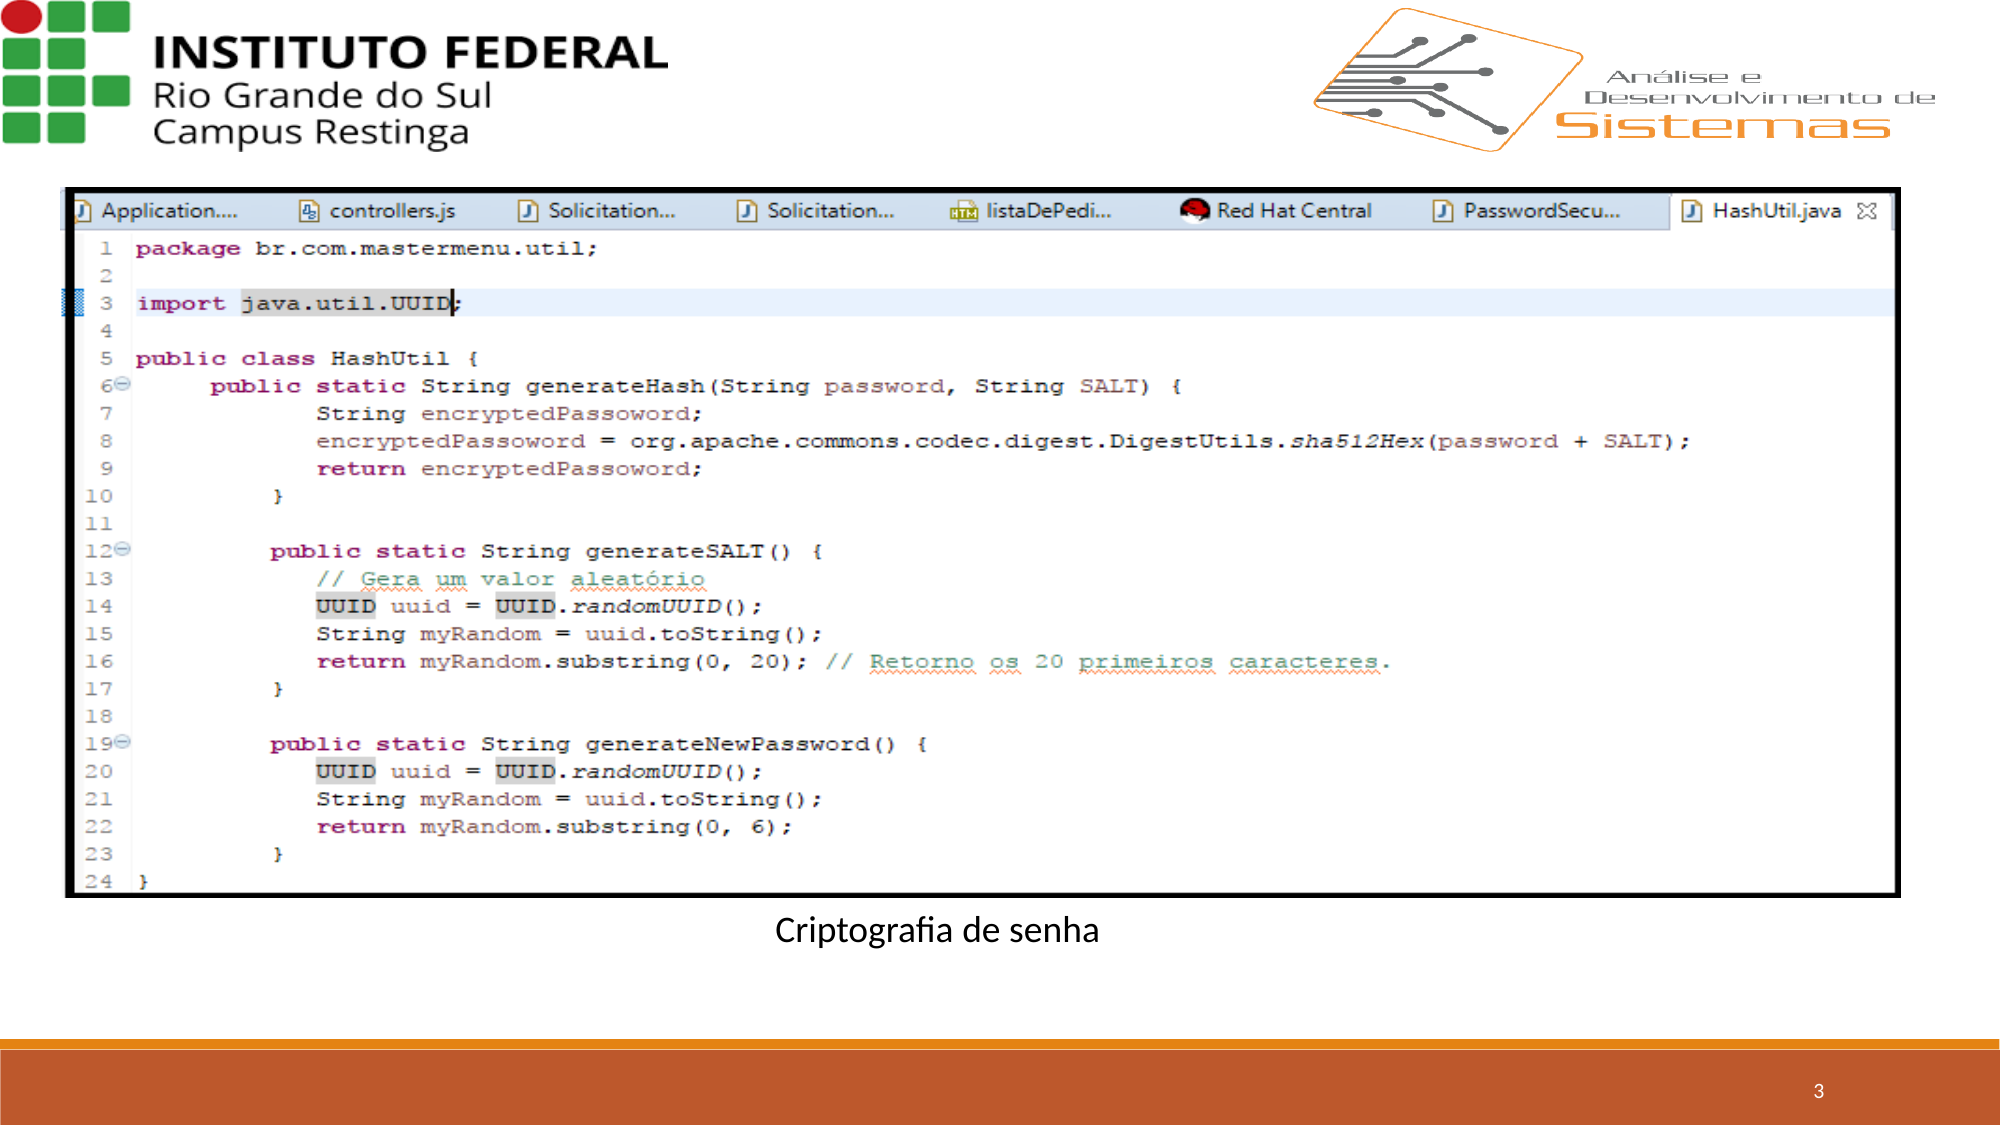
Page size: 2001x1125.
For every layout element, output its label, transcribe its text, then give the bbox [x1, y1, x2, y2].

picture [0, 0, 668, 152]
slide_number 3 [1624, 1059, 1840, 1120]
picture [59, 186, 1902, 899]
text_box Criptografia de senha [760, 909, 1116, 958]
picture [1312, 7, 1936, 152]
